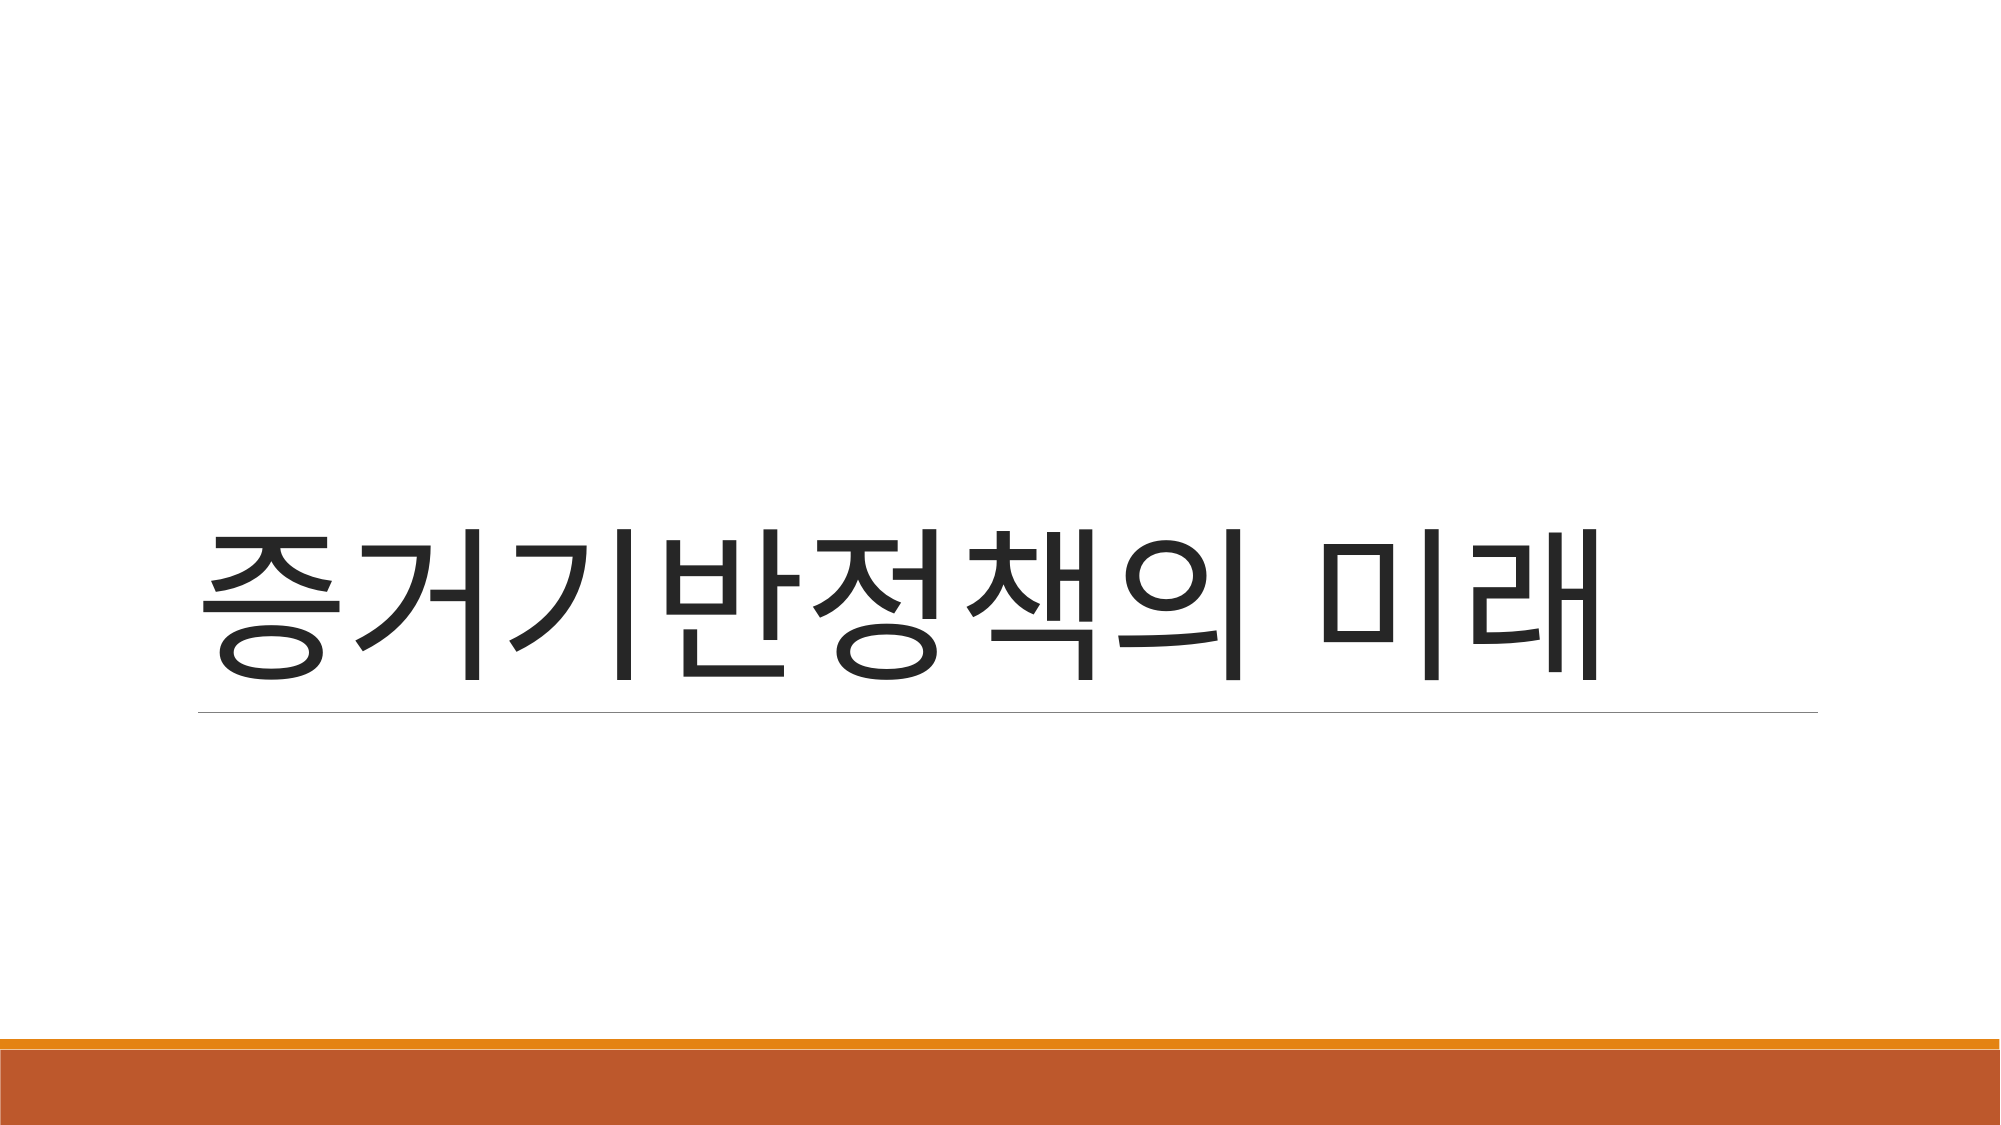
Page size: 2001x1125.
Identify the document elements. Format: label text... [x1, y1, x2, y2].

title 증거기반정책의 미래 [180, 124, 1830, 710]
